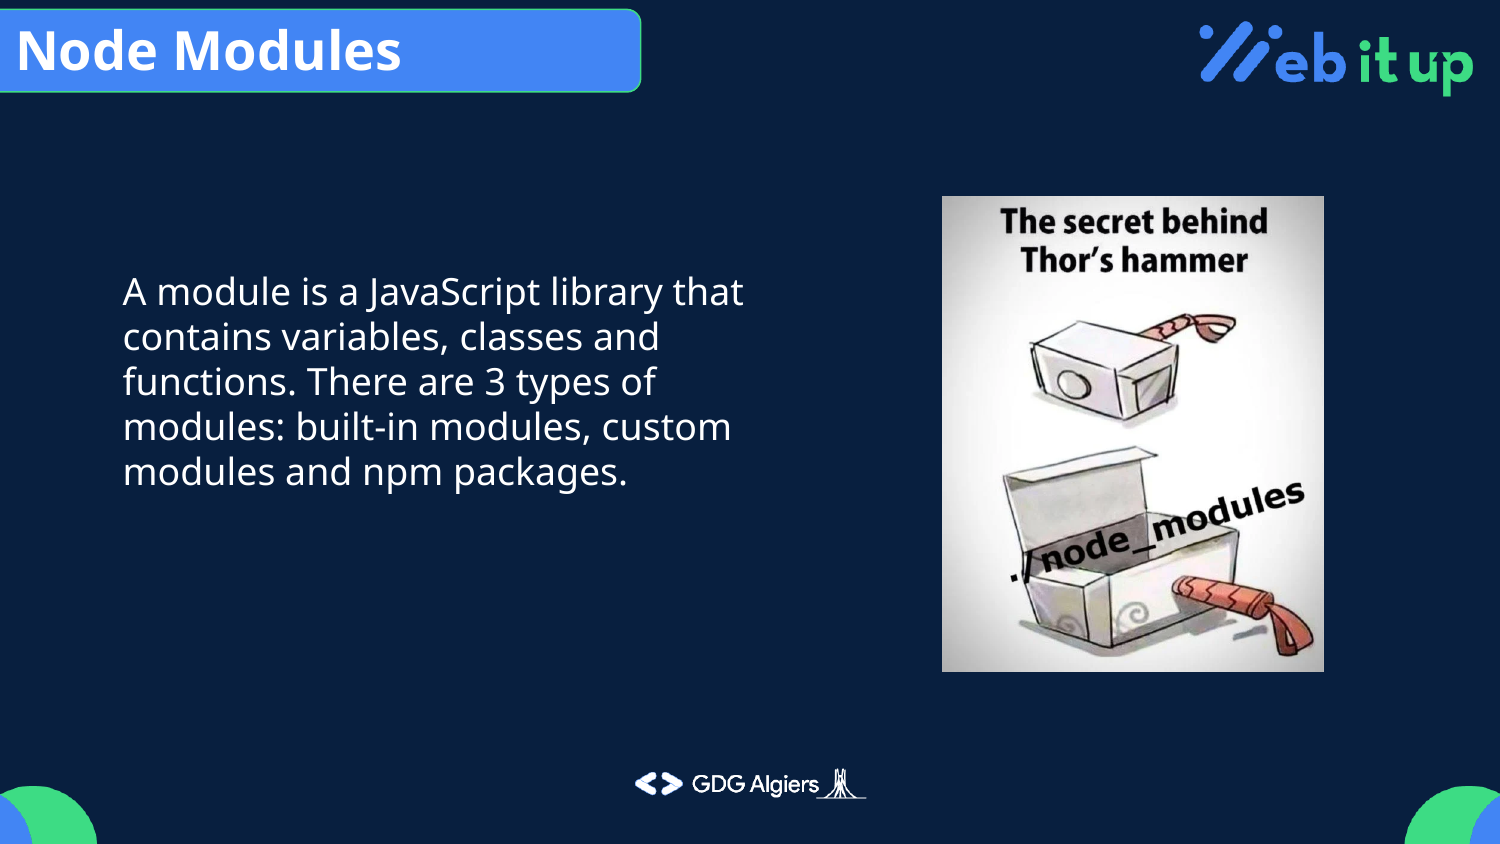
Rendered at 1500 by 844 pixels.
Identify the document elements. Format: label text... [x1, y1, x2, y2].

text_box A module is a JavaScript library that contains variables, classes and functions. There are 3 types of modules: built-in modules, custom modules and npm packages. [107, 252, 788, 543]
picture [0, 0, 1500, 844]
text_box Node Modules [0, 1, 648, 97]
